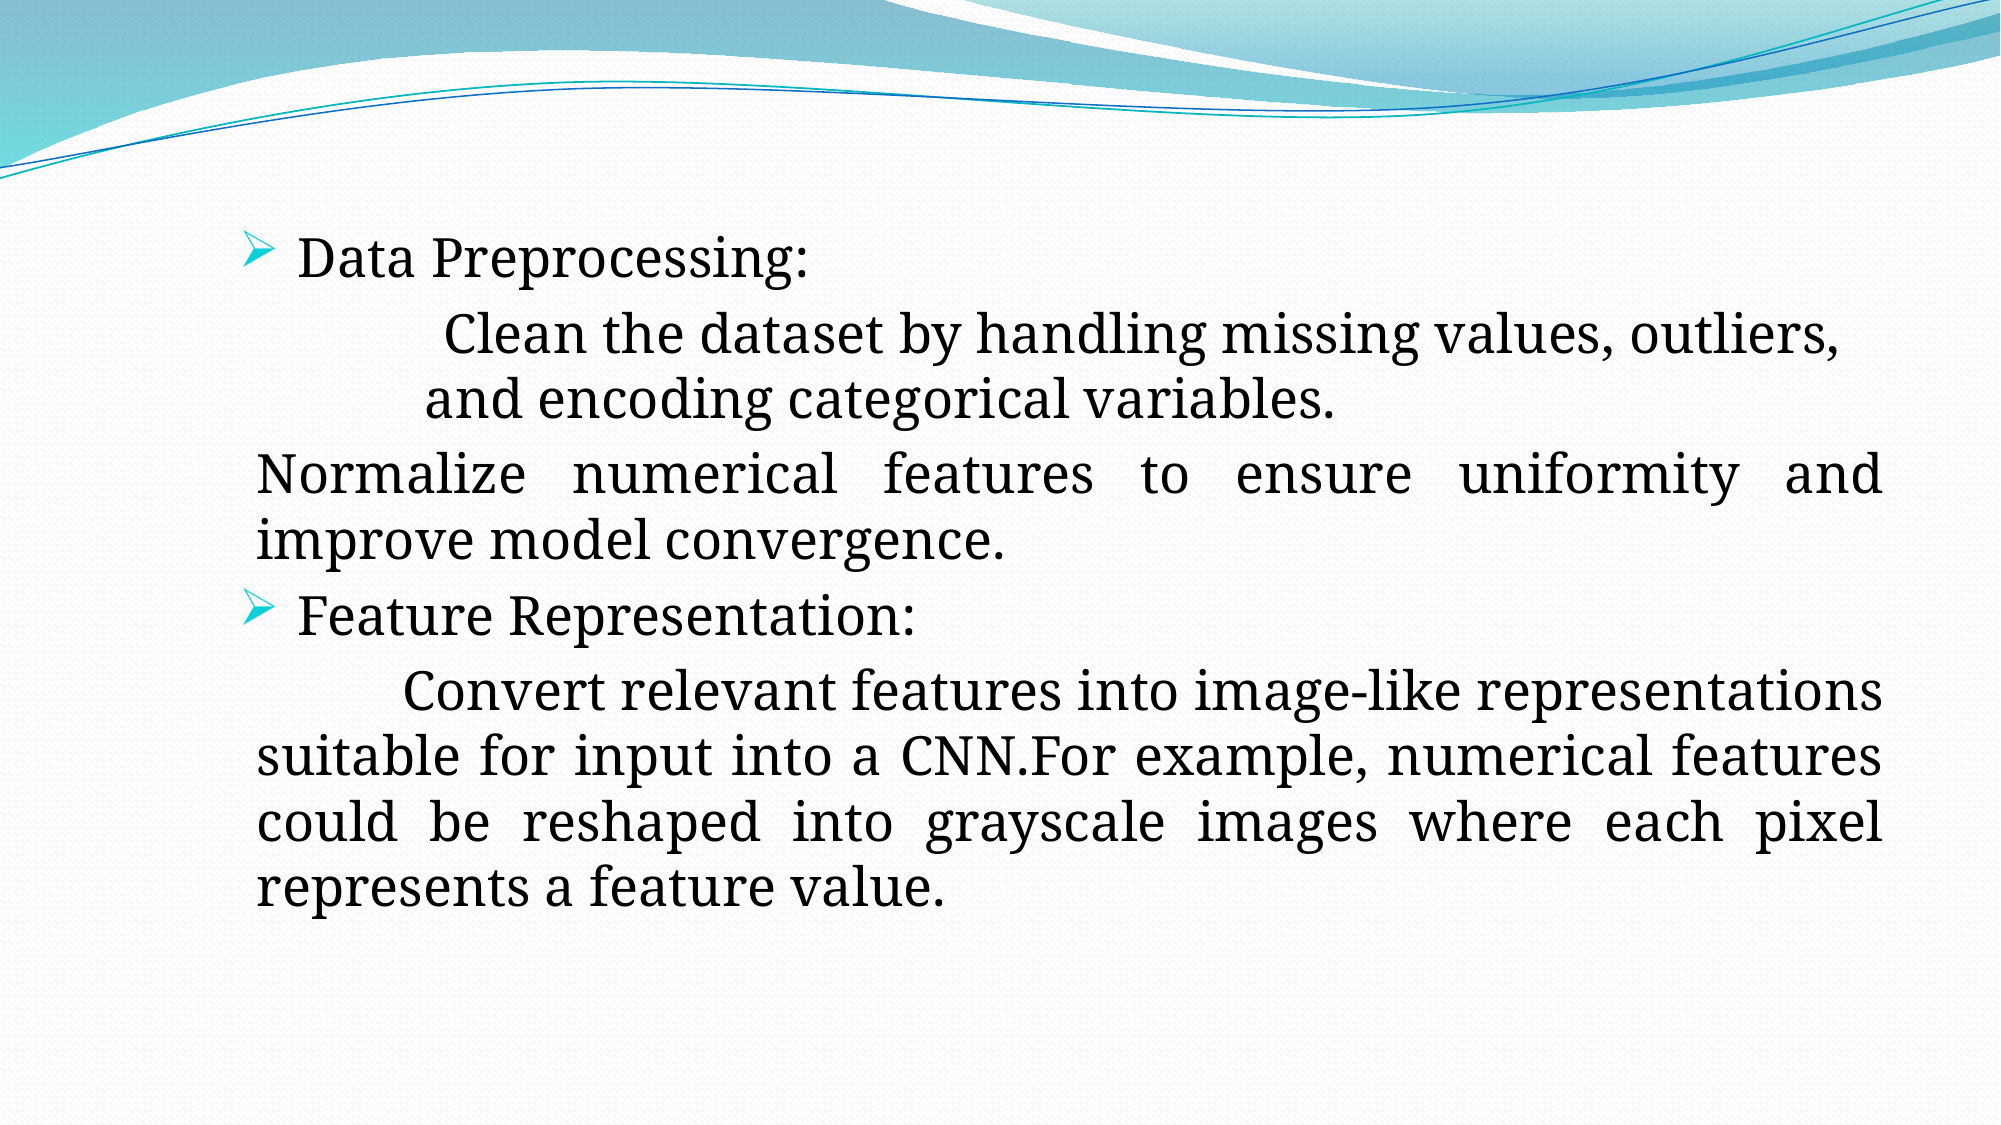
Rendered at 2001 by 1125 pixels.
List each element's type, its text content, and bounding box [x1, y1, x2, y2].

list Data Preprocessing: Clean the dataset by handling missing values, outliers, and encoding categorical variables. Normalize numerical features to ensure uniformity and improve model convergence. Feature Representation: Convert relevant features into image-like representations suitable for input into a CNN.For example, numerical features could be reshaped into grayscale images where each pixel represents a feature value. [223, 215, 1900, 1038]
